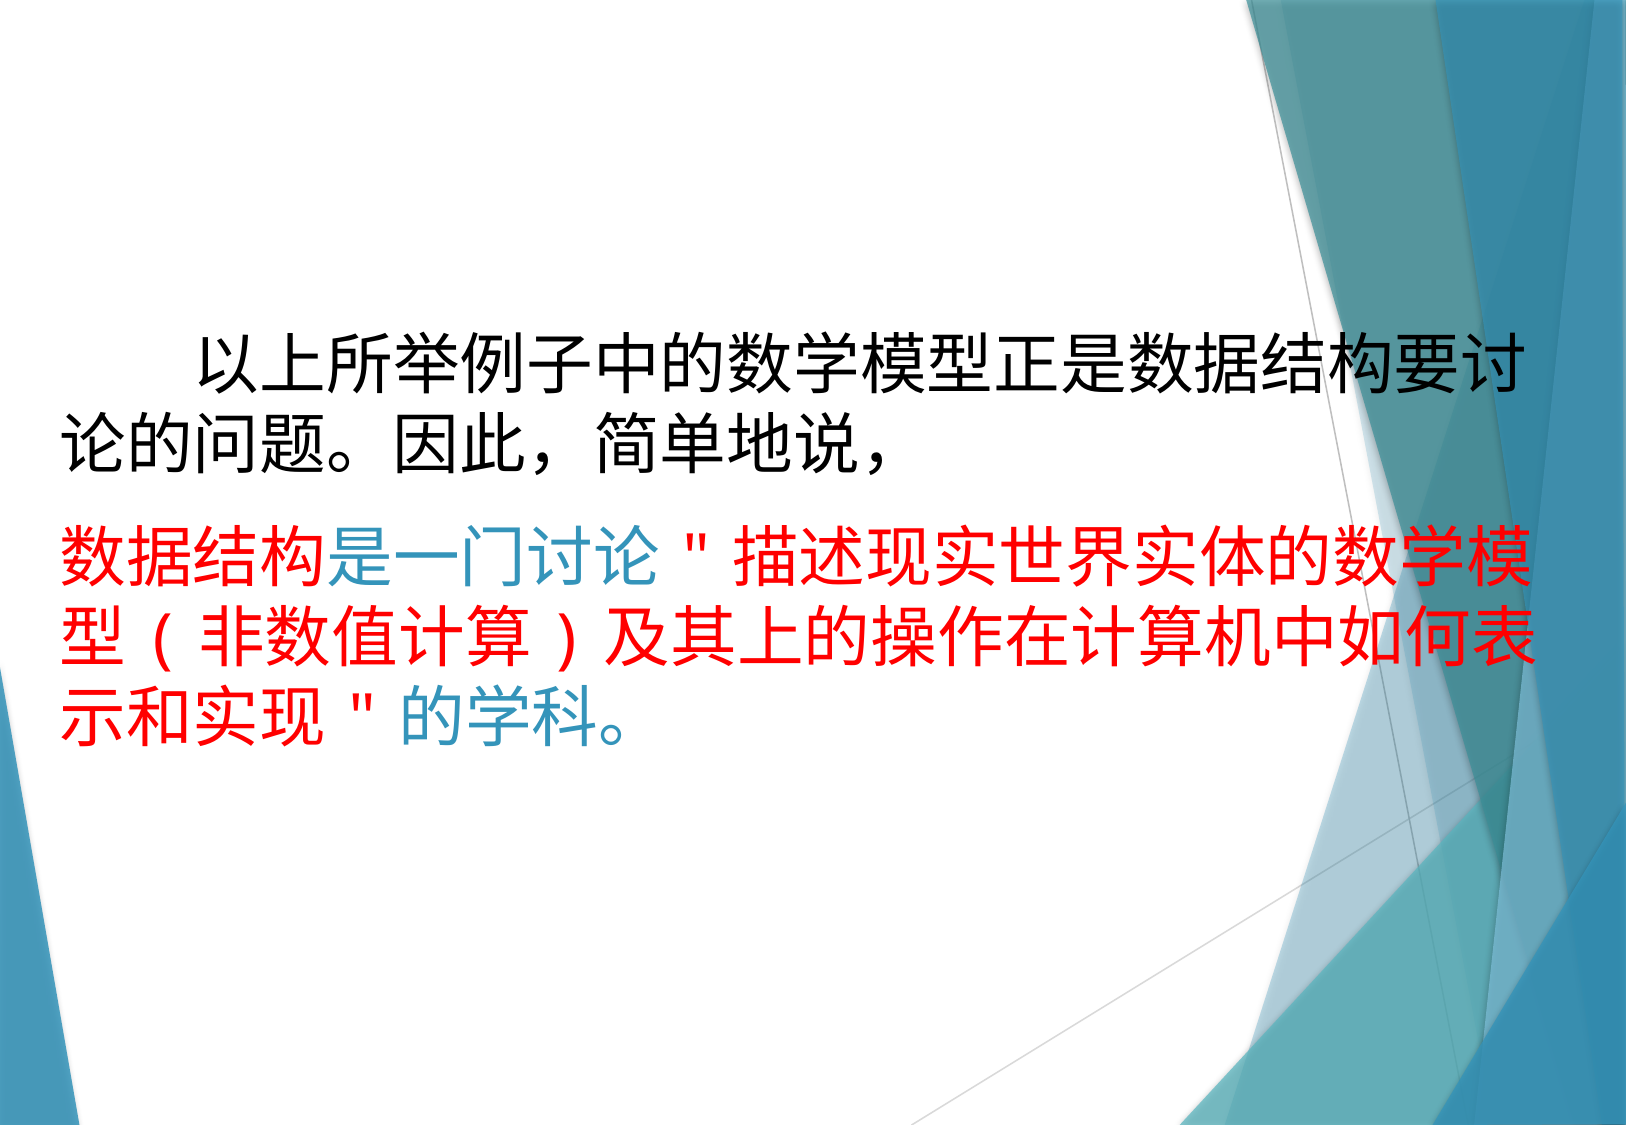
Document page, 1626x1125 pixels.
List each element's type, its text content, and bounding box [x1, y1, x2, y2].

text_box 以上所举例子中的数学模型正是数据结构要讨论的问题。因此，简单地说， 数据结构是一门讨论"描述现实世界实体的数学模型(非数值计算)及其上的操作在计算机中如何表示和实现"的学科。 [44, 314, 1575, 1103]
